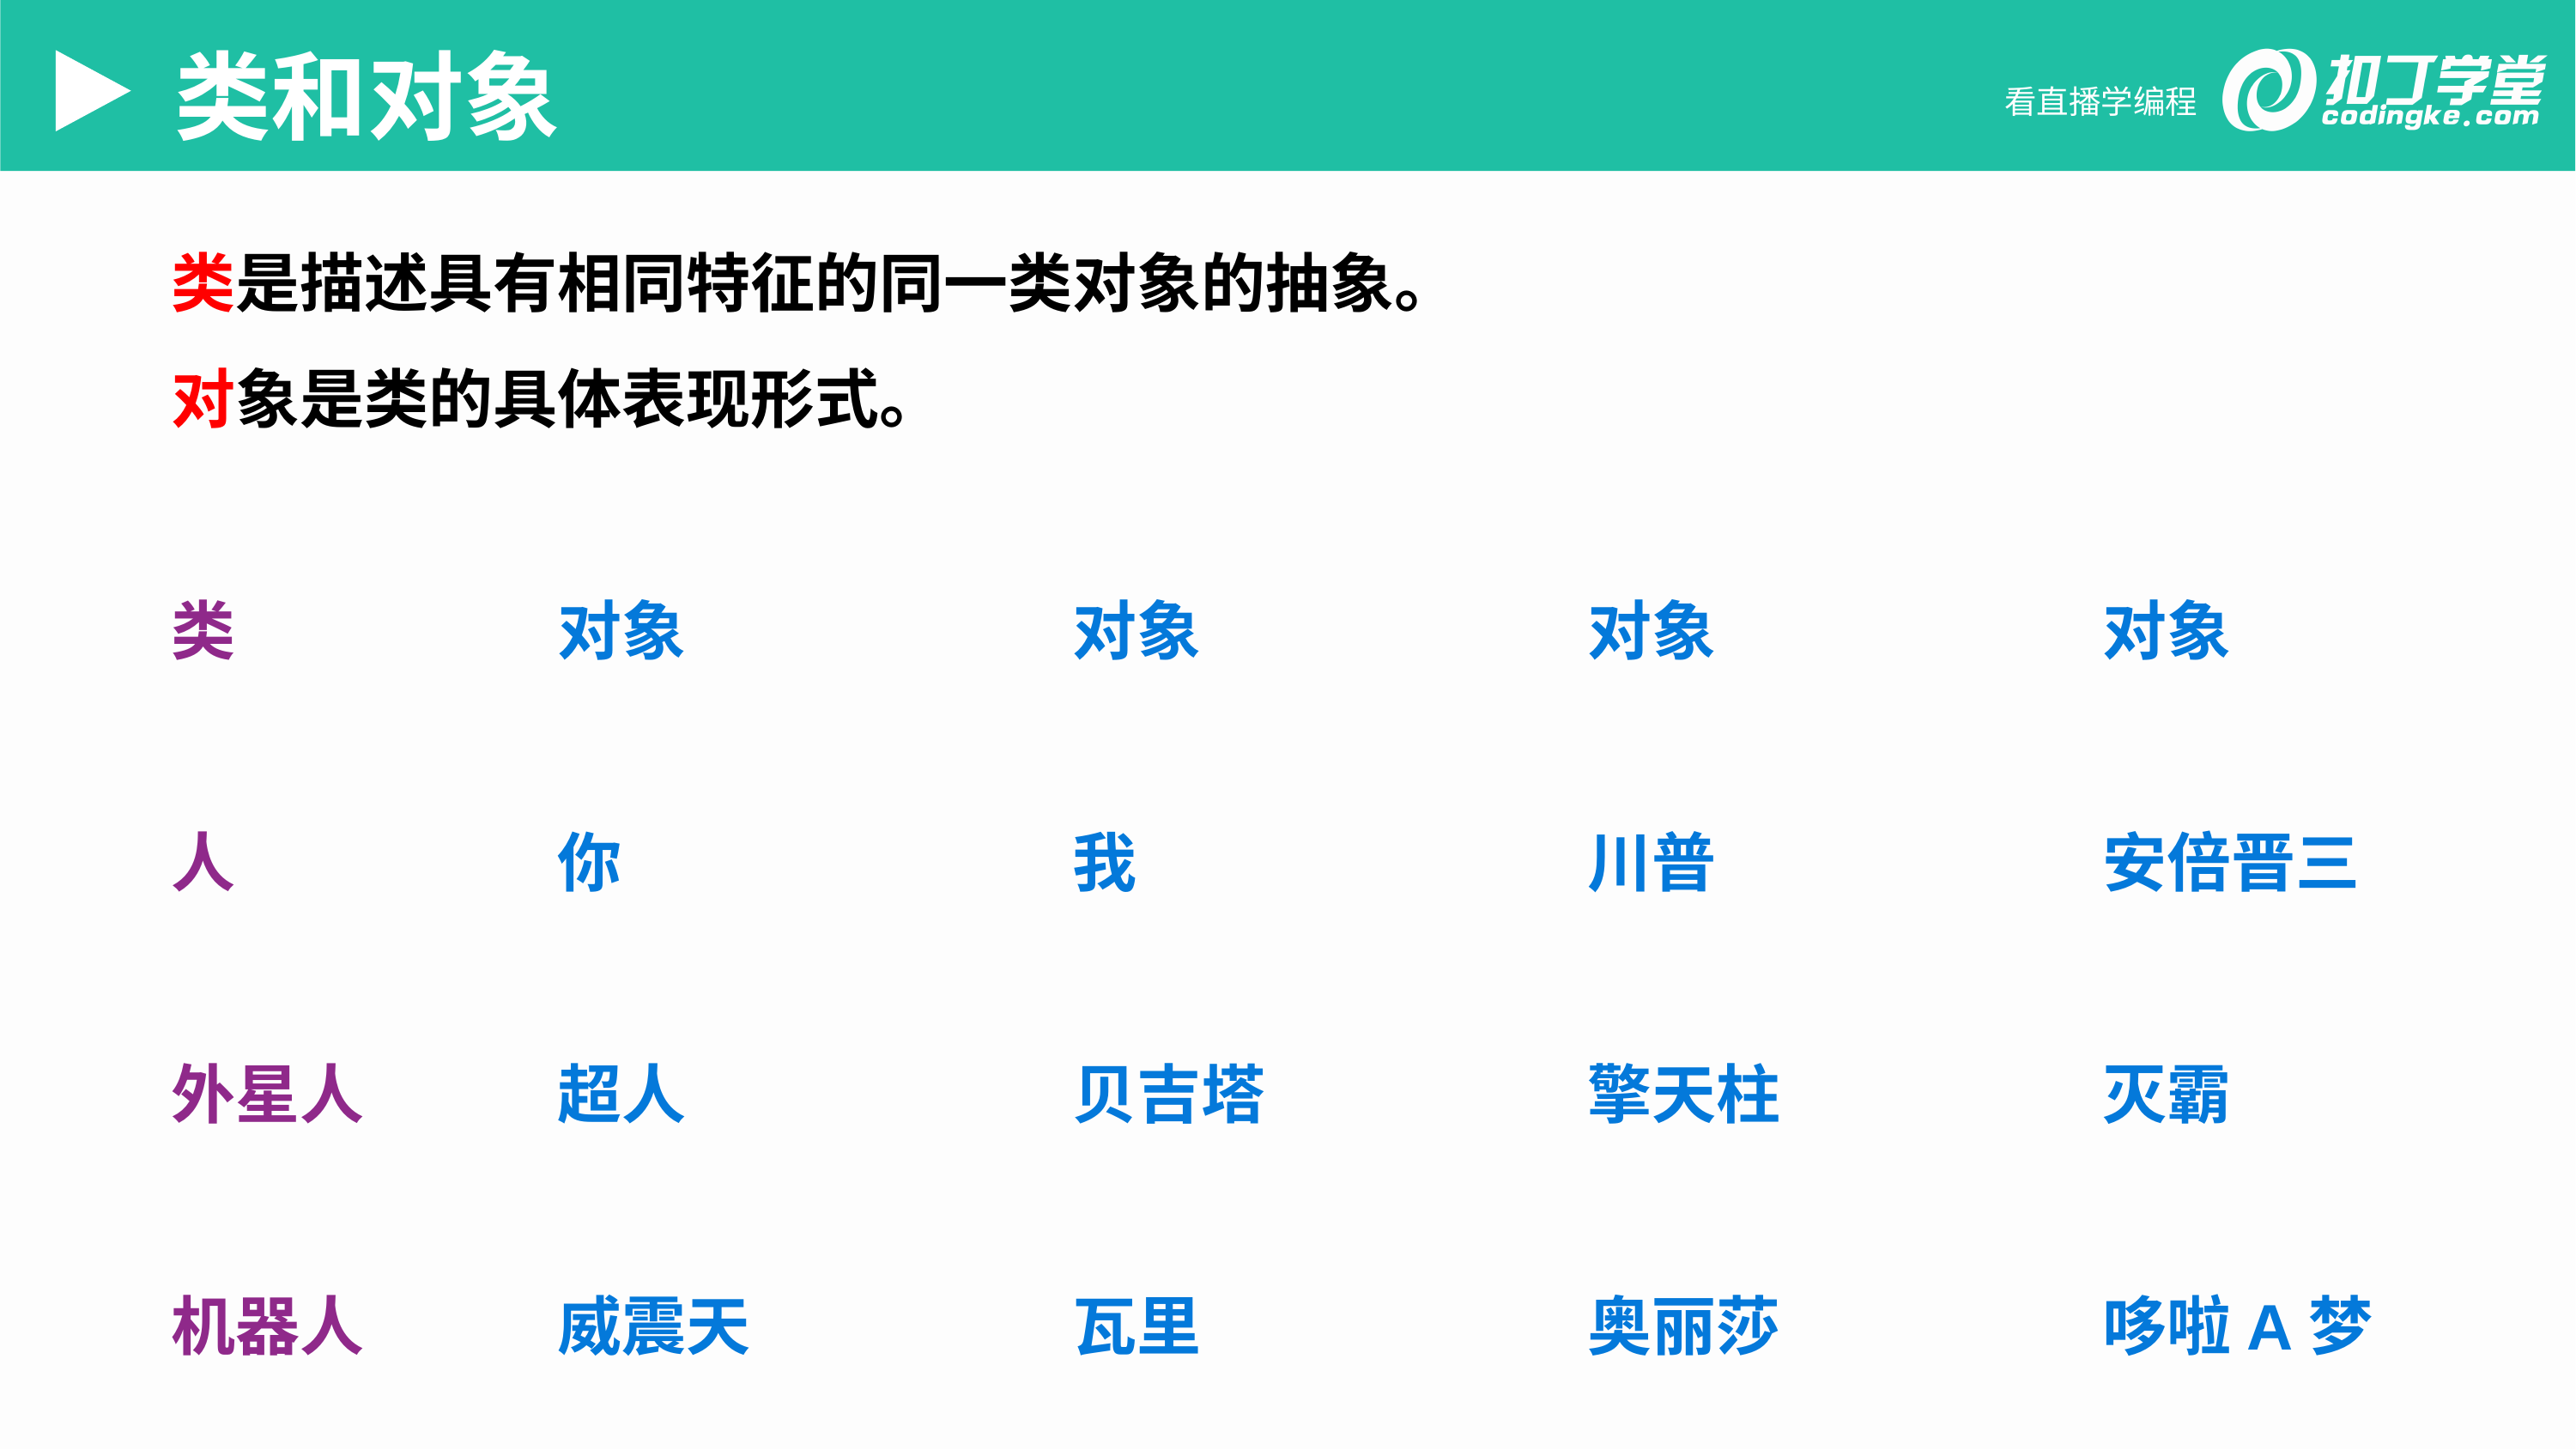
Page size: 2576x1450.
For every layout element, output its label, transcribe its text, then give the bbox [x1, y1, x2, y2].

text_box 类和对象 [161, 29, 1816, 158]
picture [2165, 4, 2576, 177]
text_box 类是描述具有相同特征的同一类对象的抽象。 对象是类的具体表现形式。 类 对象 对象 对象 对象 人 你 我 川普 安倍晋三 外星人 超人 贝吉塔 擎天柱 灭霸 机器人 威震天 瓦里 奥丽莎 哆啦A梦 [158, 197, 2388, 1449]
